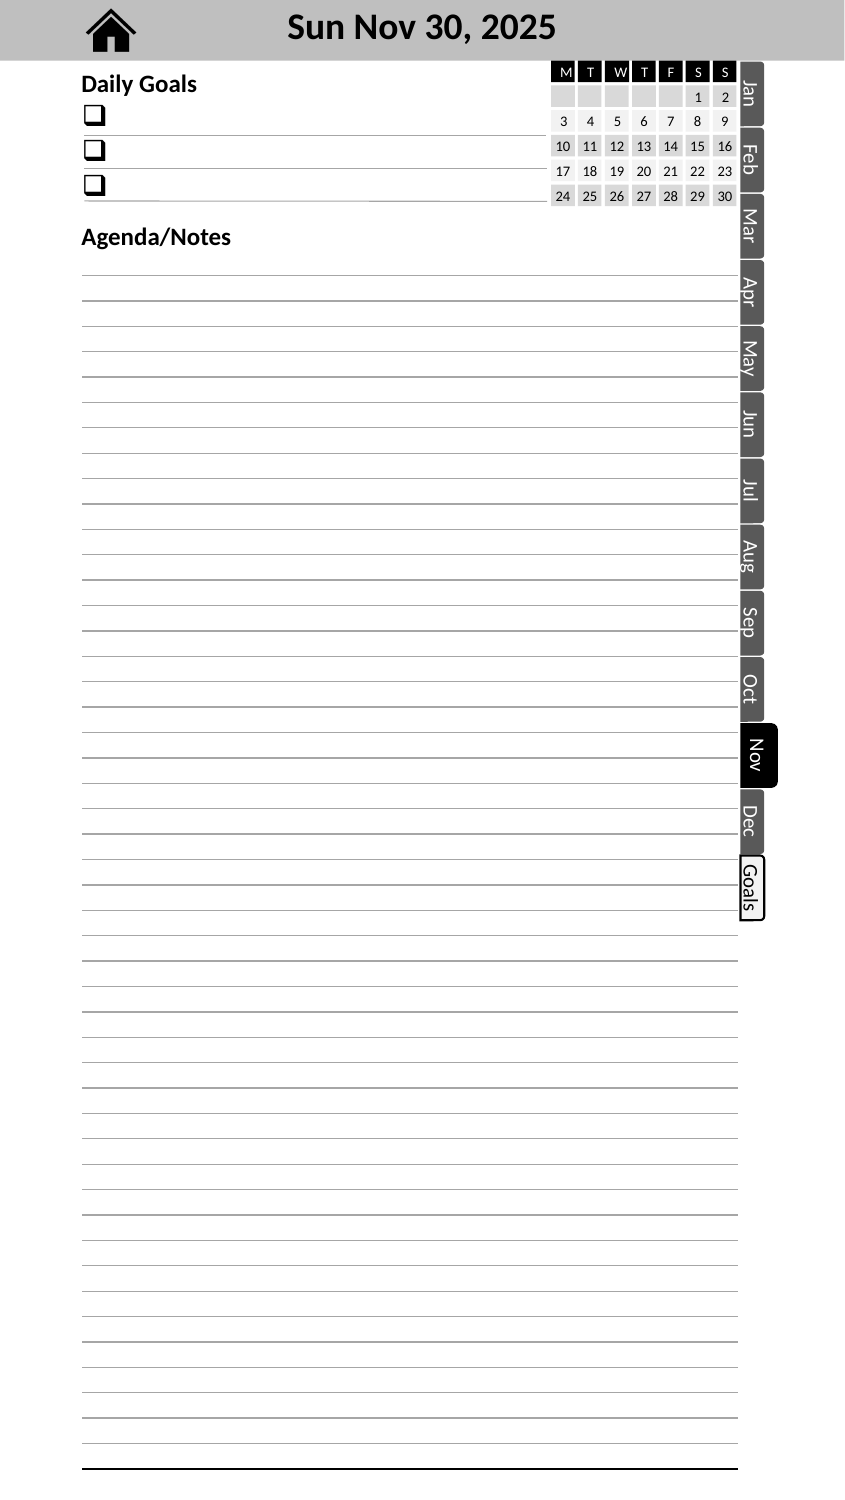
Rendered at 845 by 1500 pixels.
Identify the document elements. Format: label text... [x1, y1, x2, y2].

picture [82, 1, 140, 59]
list Sun Nov 30, 2025 [190, 0, 655, 61]
